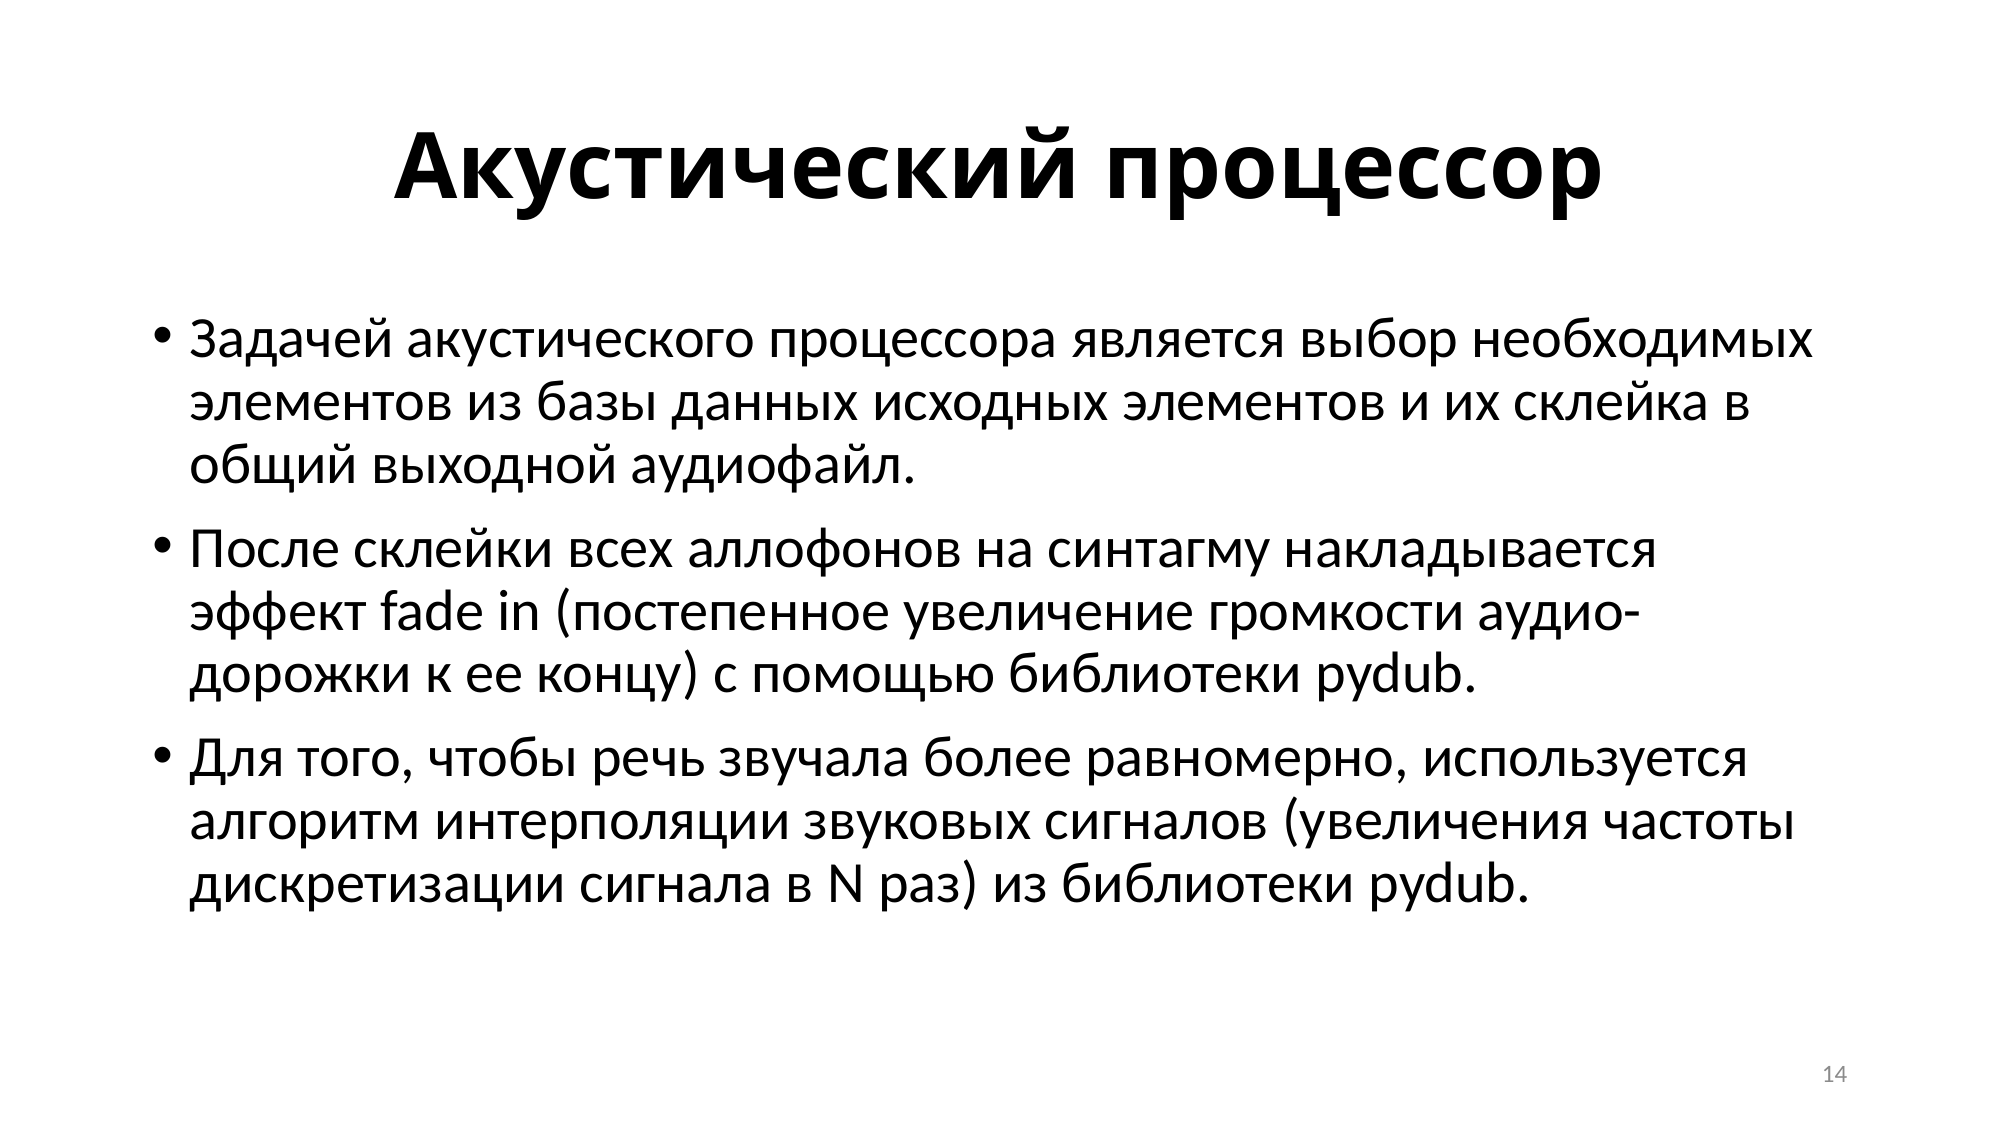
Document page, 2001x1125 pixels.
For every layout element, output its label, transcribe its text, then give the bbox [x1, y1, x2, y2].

title Акустический процессор [137, 59, 1863, 278]
list Задачей акустического процессора является выбор необходимых элементов из базы данных исходных элементов и их склейка в общий выходной аудиофайл. После склейки всех аллофонов на синтагму накладывается эффект fade in (постепенное увеличение громкости аудио-дорожки к ее концу) с помощью библиотеки pydub. Для того, чтобы речь звучала более равномерно, используется алгоритм интерполяции звуковых сигналов (увеличения частоты дискретизации сигнала в N раз) из библиотеки pydub. [137, 299, 1863, 1014]
slide_number 14 [1412, 1042, 1863, 1103]
